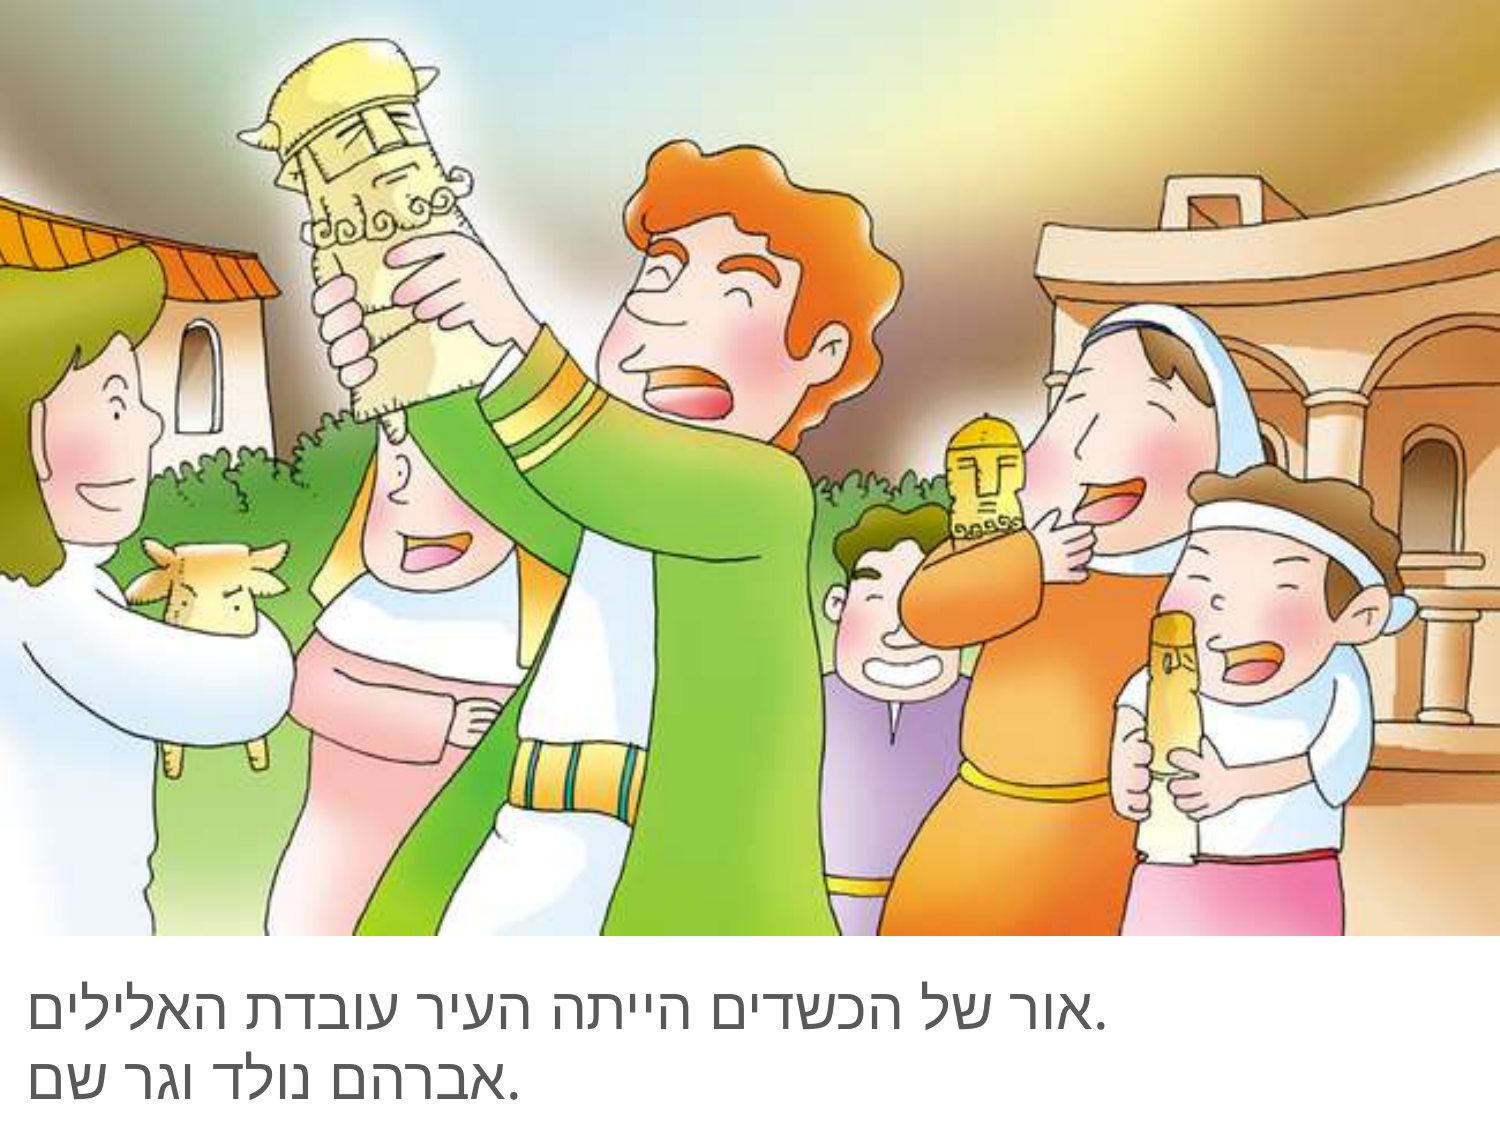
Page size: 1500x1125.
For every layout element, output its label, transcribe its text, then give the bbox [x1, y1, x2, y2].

text_box אור של הכשדים הייתה העיר עובדת האלילים. אברהם נולד וגר שם. [11, 964, 1483, 1119]
picture [0, 0, 1500, 937]
